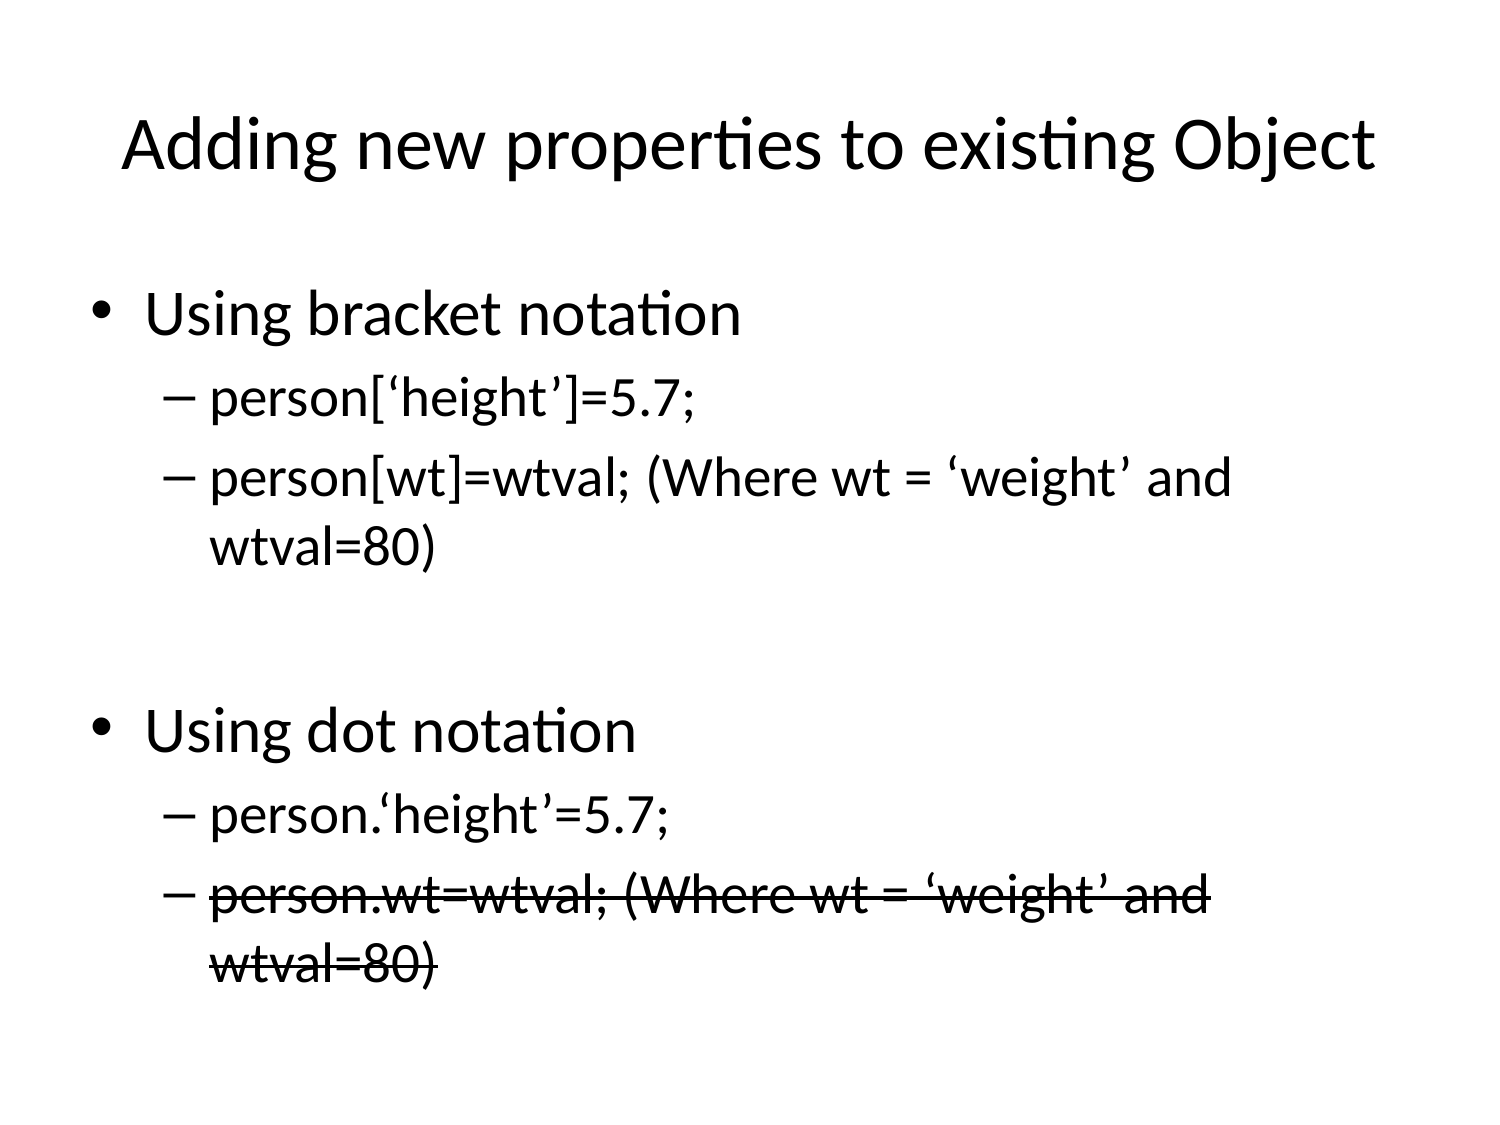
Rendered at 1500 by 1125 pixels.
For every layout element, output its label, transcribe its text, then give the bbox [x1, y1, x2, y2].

list Using bracket notation person[‘height’]=5.7; person[wt]=wtval; (Where wt = ‘weight’ and wtval=80) Using dot notation person.‘height’=5.7; person.wt=wtval; (Where wt = ‘weight’ and wtval=80) [75, 262, 1425, 1005]
title Adding new properties to existing Object [75, 45, 1425, 233]
